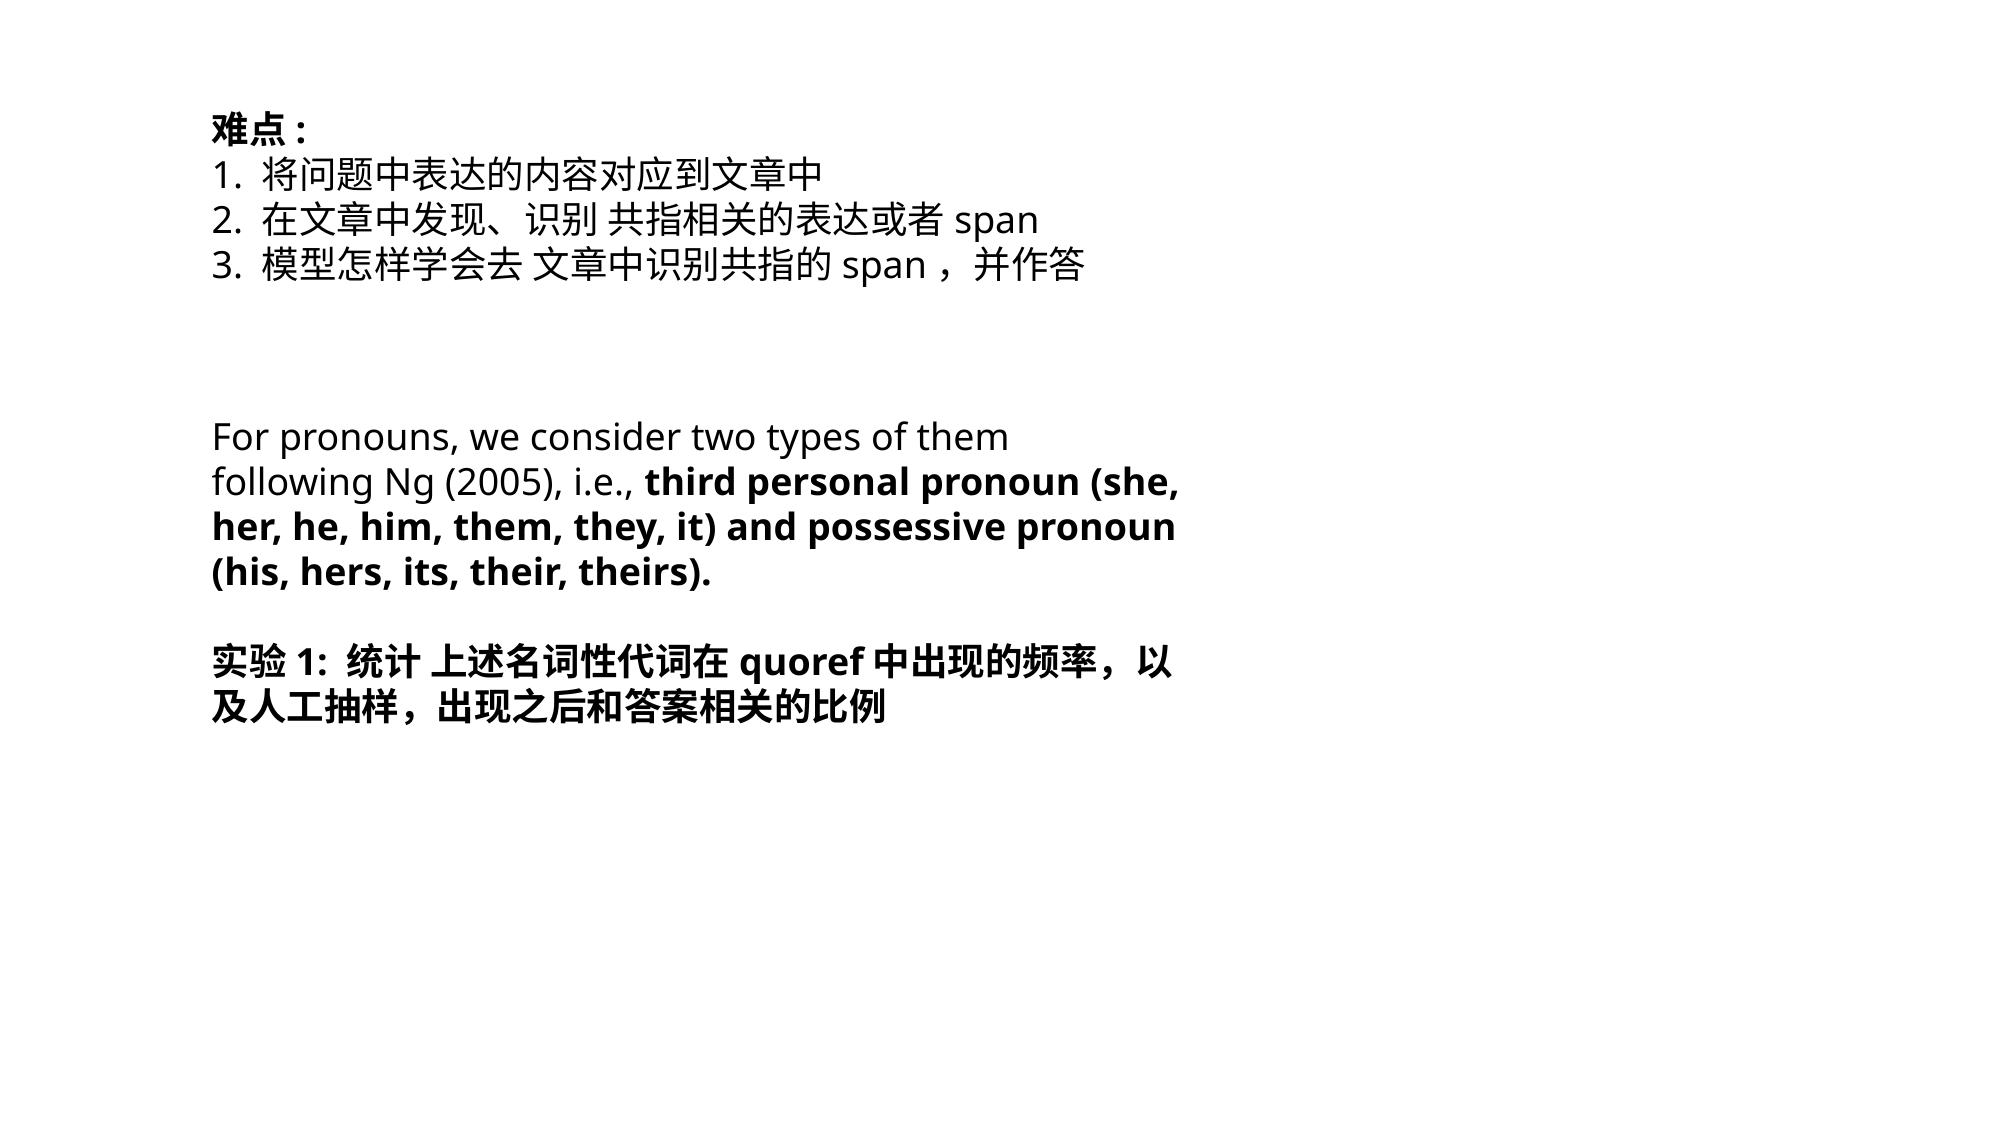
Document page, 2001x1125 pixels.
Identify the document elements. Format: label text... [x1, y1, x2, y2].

text_box 难点: 1. 将问题中表达的内容对应到文章中 2. 在文章中发现、识别 共指相关的表达或者span 3. 模型怎样学会去 文章中识别共指的span，并作答 [196, 98, 1329, 384]
text_box For pronouns, we consider two types of them following Ng (2005), i.e., third personal pronoun (she, her, he, him, them, they, it) and possessive pronoun (his, hers, its, their, theirs). 实验1: 统计 上述名词性代词在quoref中出现的频率，以及人工抽样，出现之后和答案相关的比例 [196, 405, 1197, 736]
